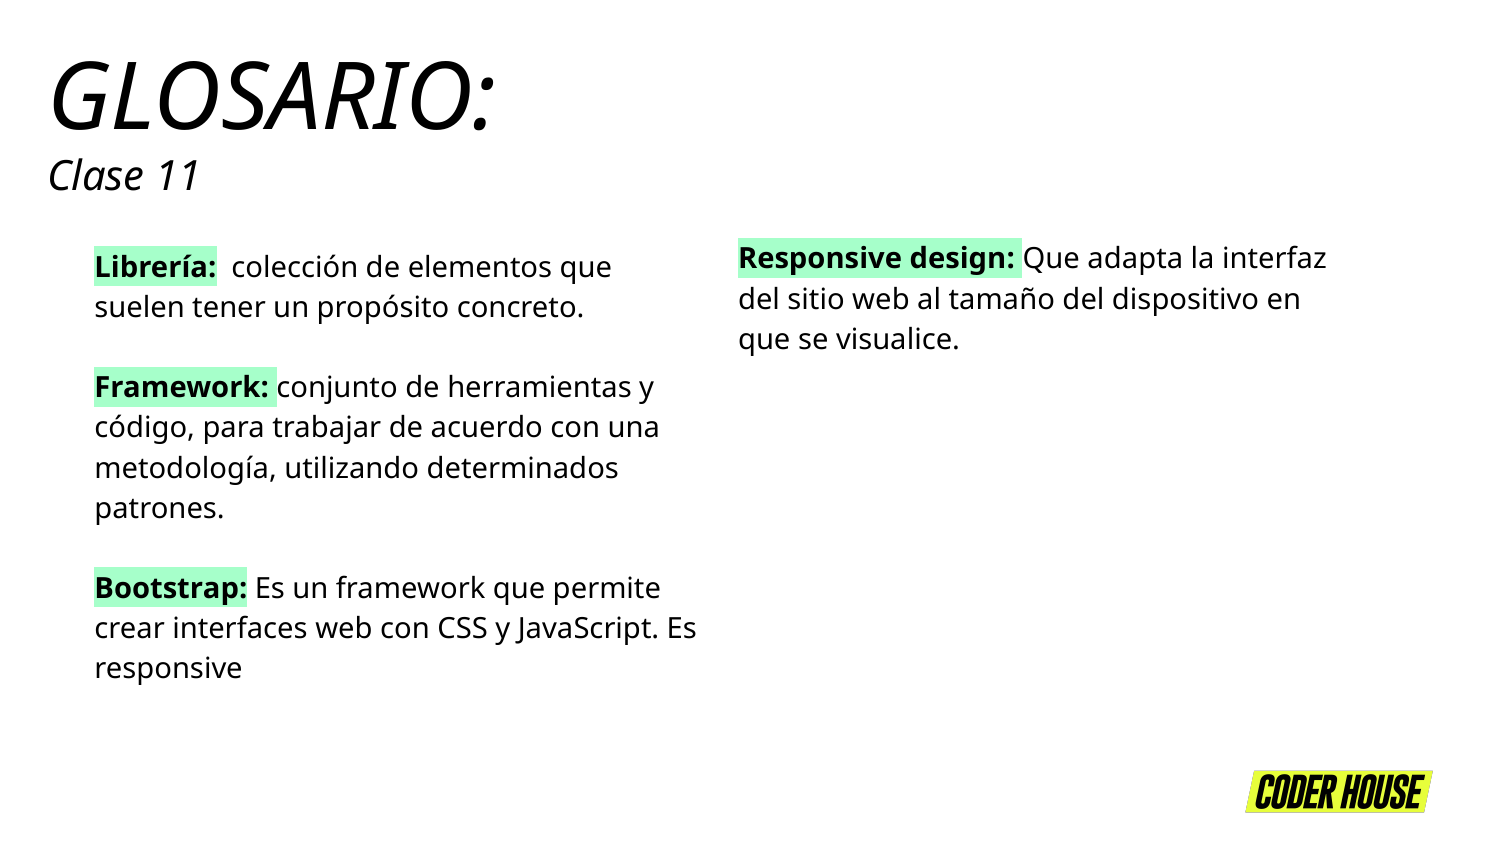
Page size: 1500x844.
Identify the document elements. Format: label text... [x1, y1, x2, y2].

text_box GLOSARIO: Clase 11 [32, 21, 1414, 184]
text_box Librería: colección de elementos que suelen tener un propósito concreto. Framework: conjunto de herramientas y código, para trabajar de acuerdo con una metodología, utilizando determinados patrones. Bootstrap: Es un framework que permite crear interfaces web con CSS y JavaScript. Es responsive [79, 228, 724, 819]
picture [1241, 764, 1437, 819]
text_box Responsive design: Que adapta la interfaz del sitio web al tamaño del dispositivo en que se visualice. [723, 219, 1368, 811]
